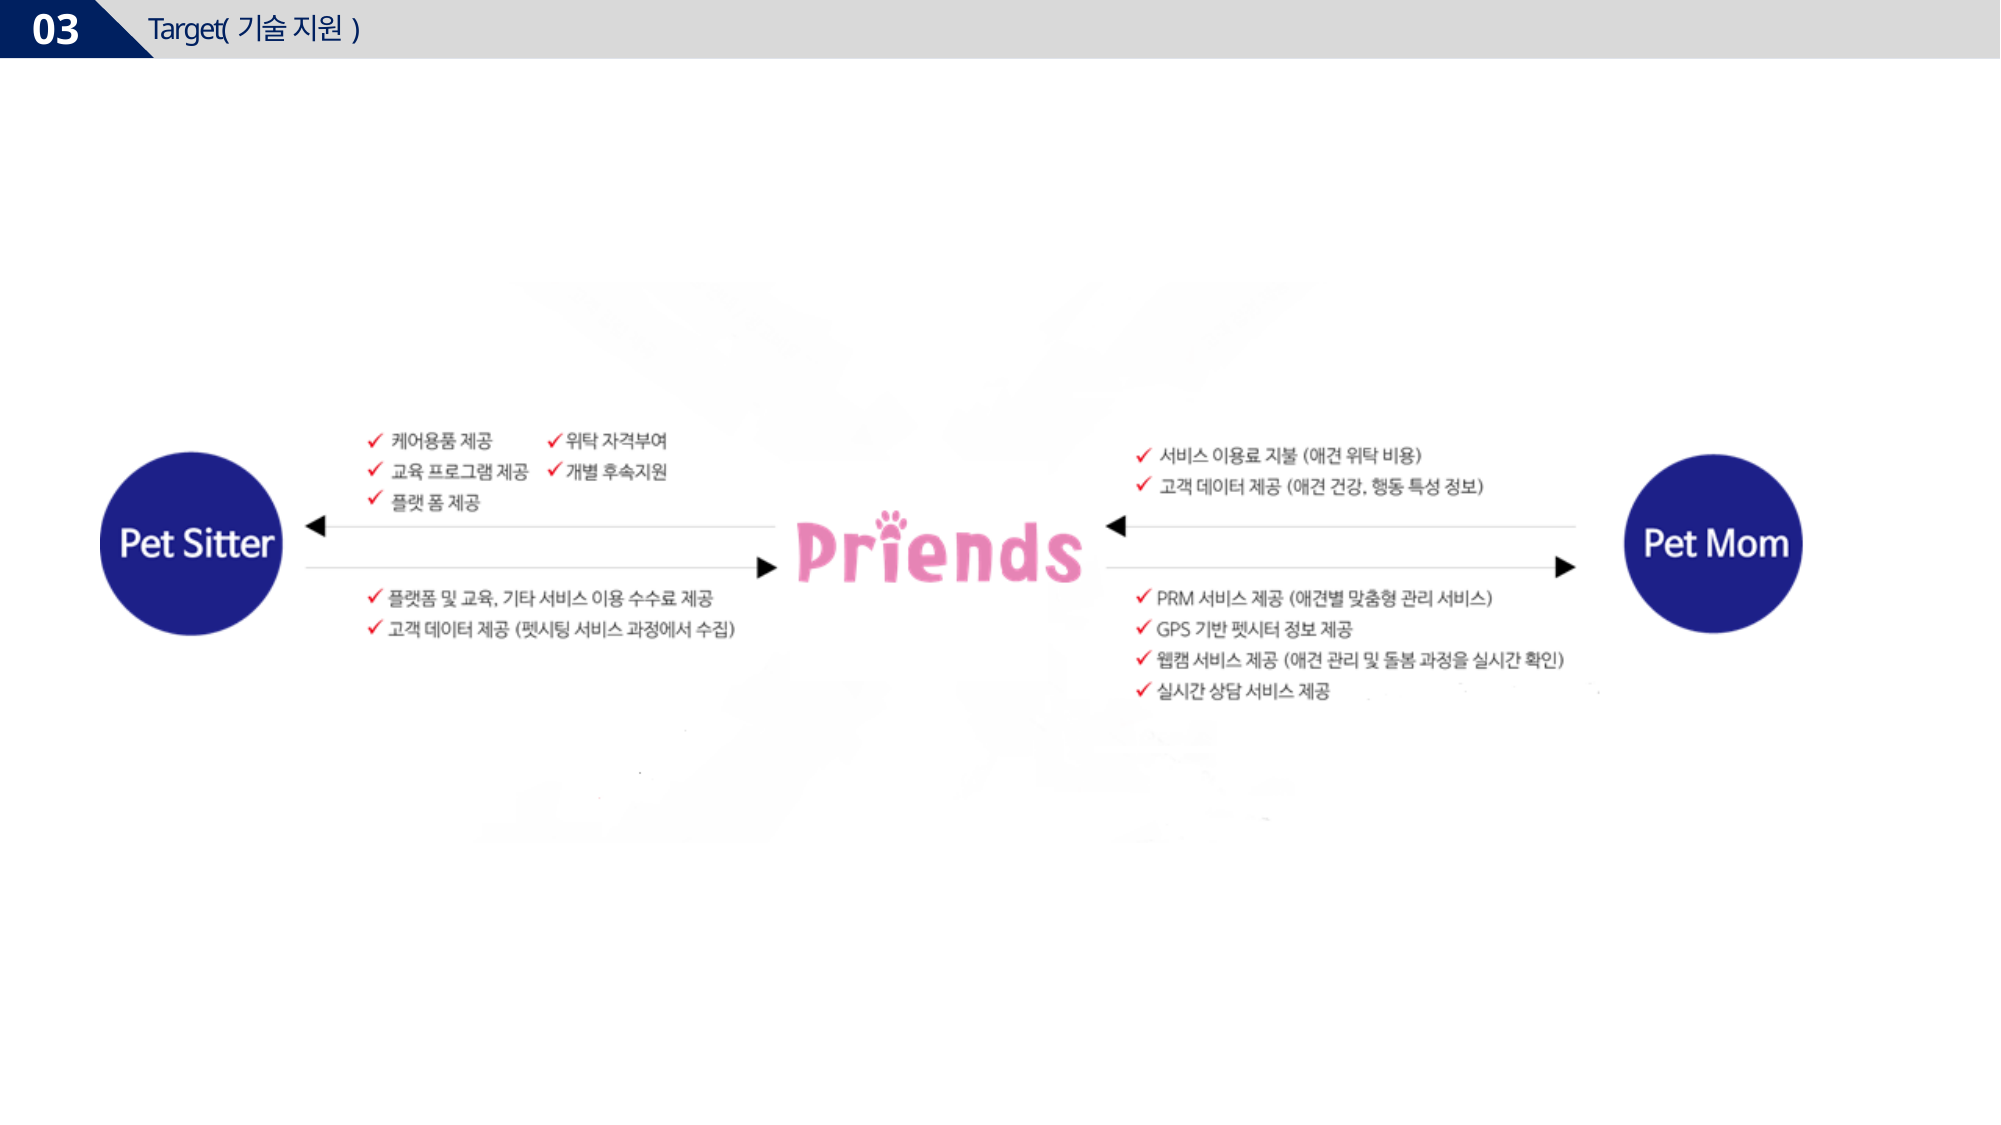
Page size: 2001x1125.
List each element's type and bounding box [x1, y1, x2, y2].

picture [100, 282, 1900, 843]
text_box [0, 0, 2000, 62]
